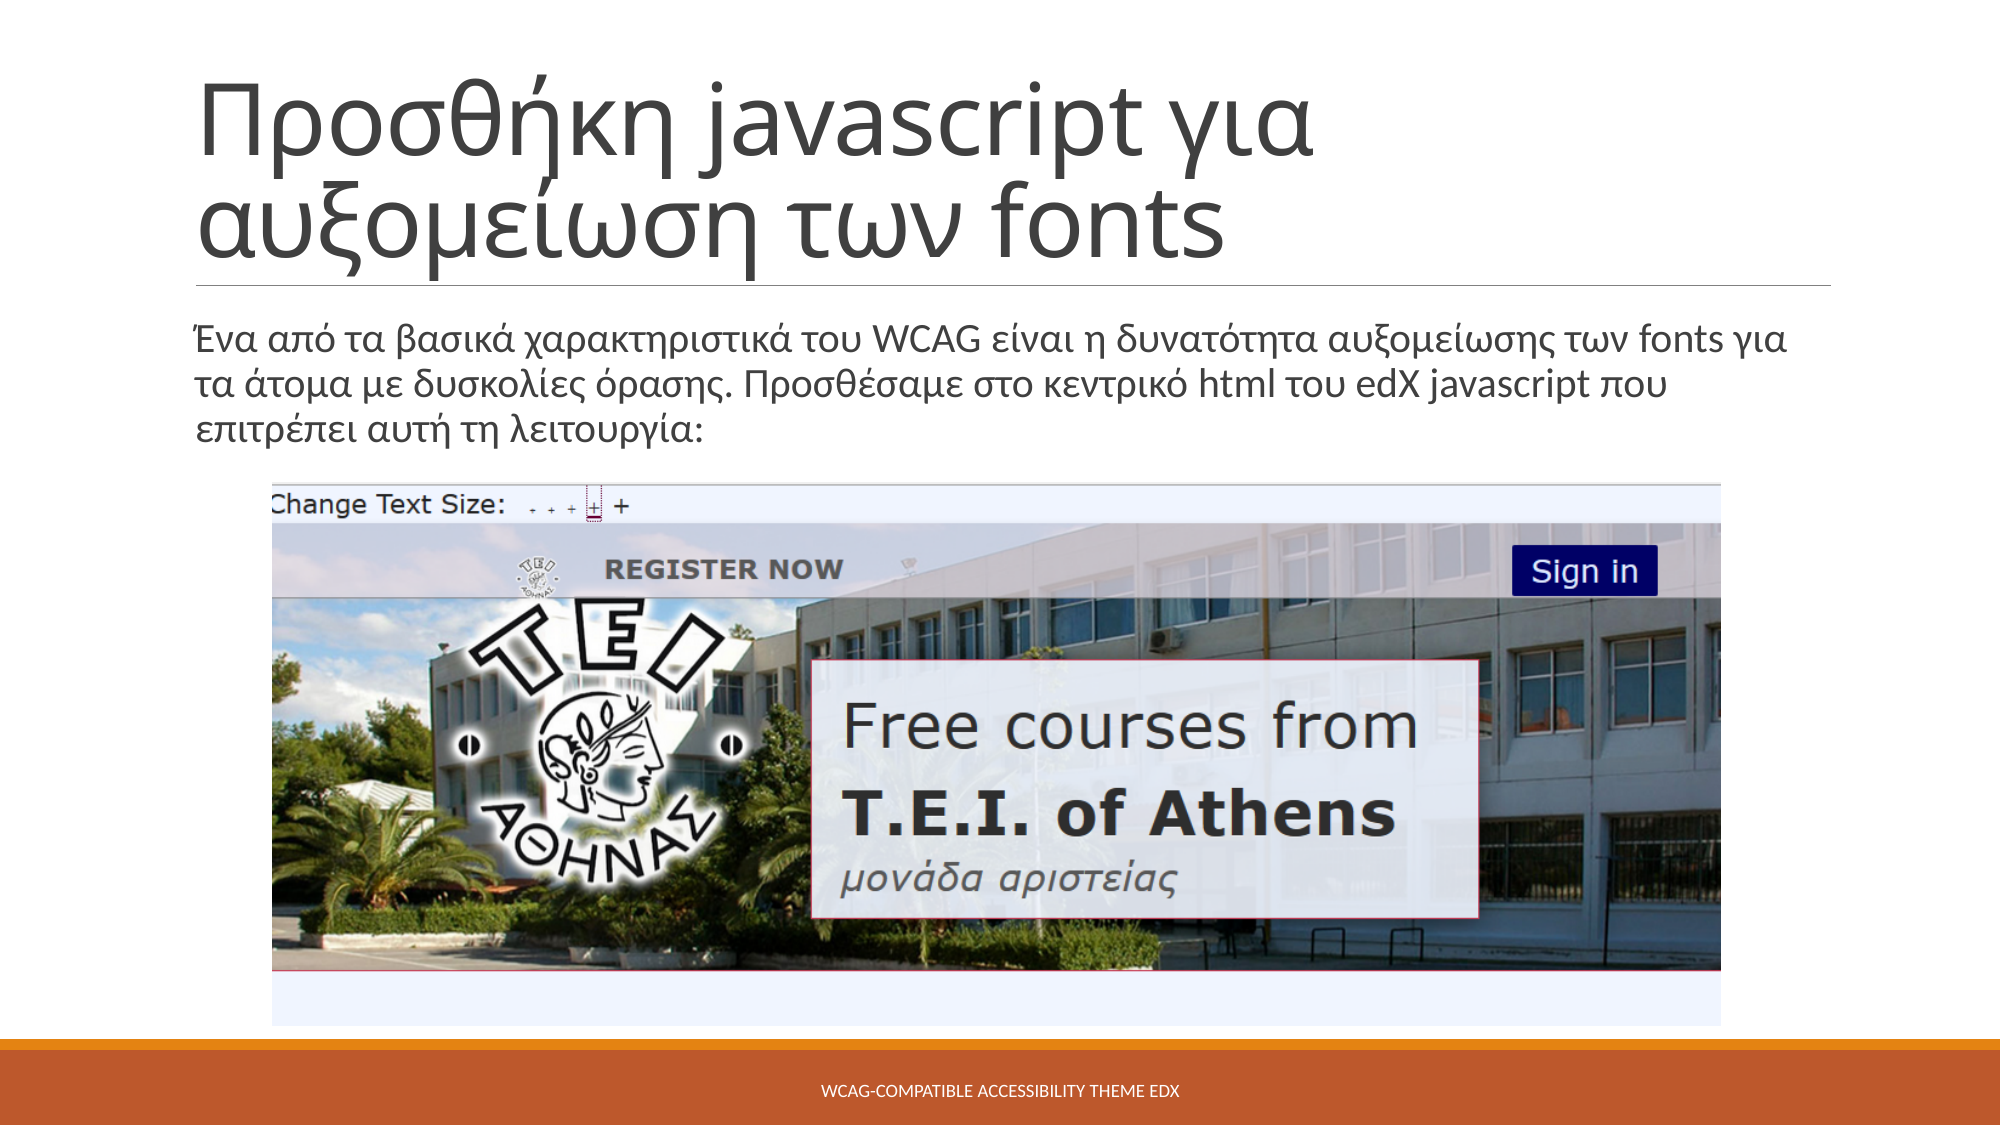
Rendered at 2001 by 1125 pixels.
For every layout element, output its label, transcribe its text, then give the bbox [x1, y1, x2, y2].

title Προσθήκη javascript για αυξομείωση των fonts [180, 47, 1830, 285]
footer WCAG-compatible accessibility theme EDx [604, 1059, 1396, 1120]
list Ένα από τα βασικά χαρακτηριστικά του WCAG είναι η δυνατότητα αυξομείωσης των fonts για τα άτομα με δυσκολίες όρασης. Προσθέσαμε στο κεντρικό html του edX javascript που επιτρέπει αυτή τη λειτουργία: [180, 308, 1830, 969]
picture [271, 481, 1721, 1027]
